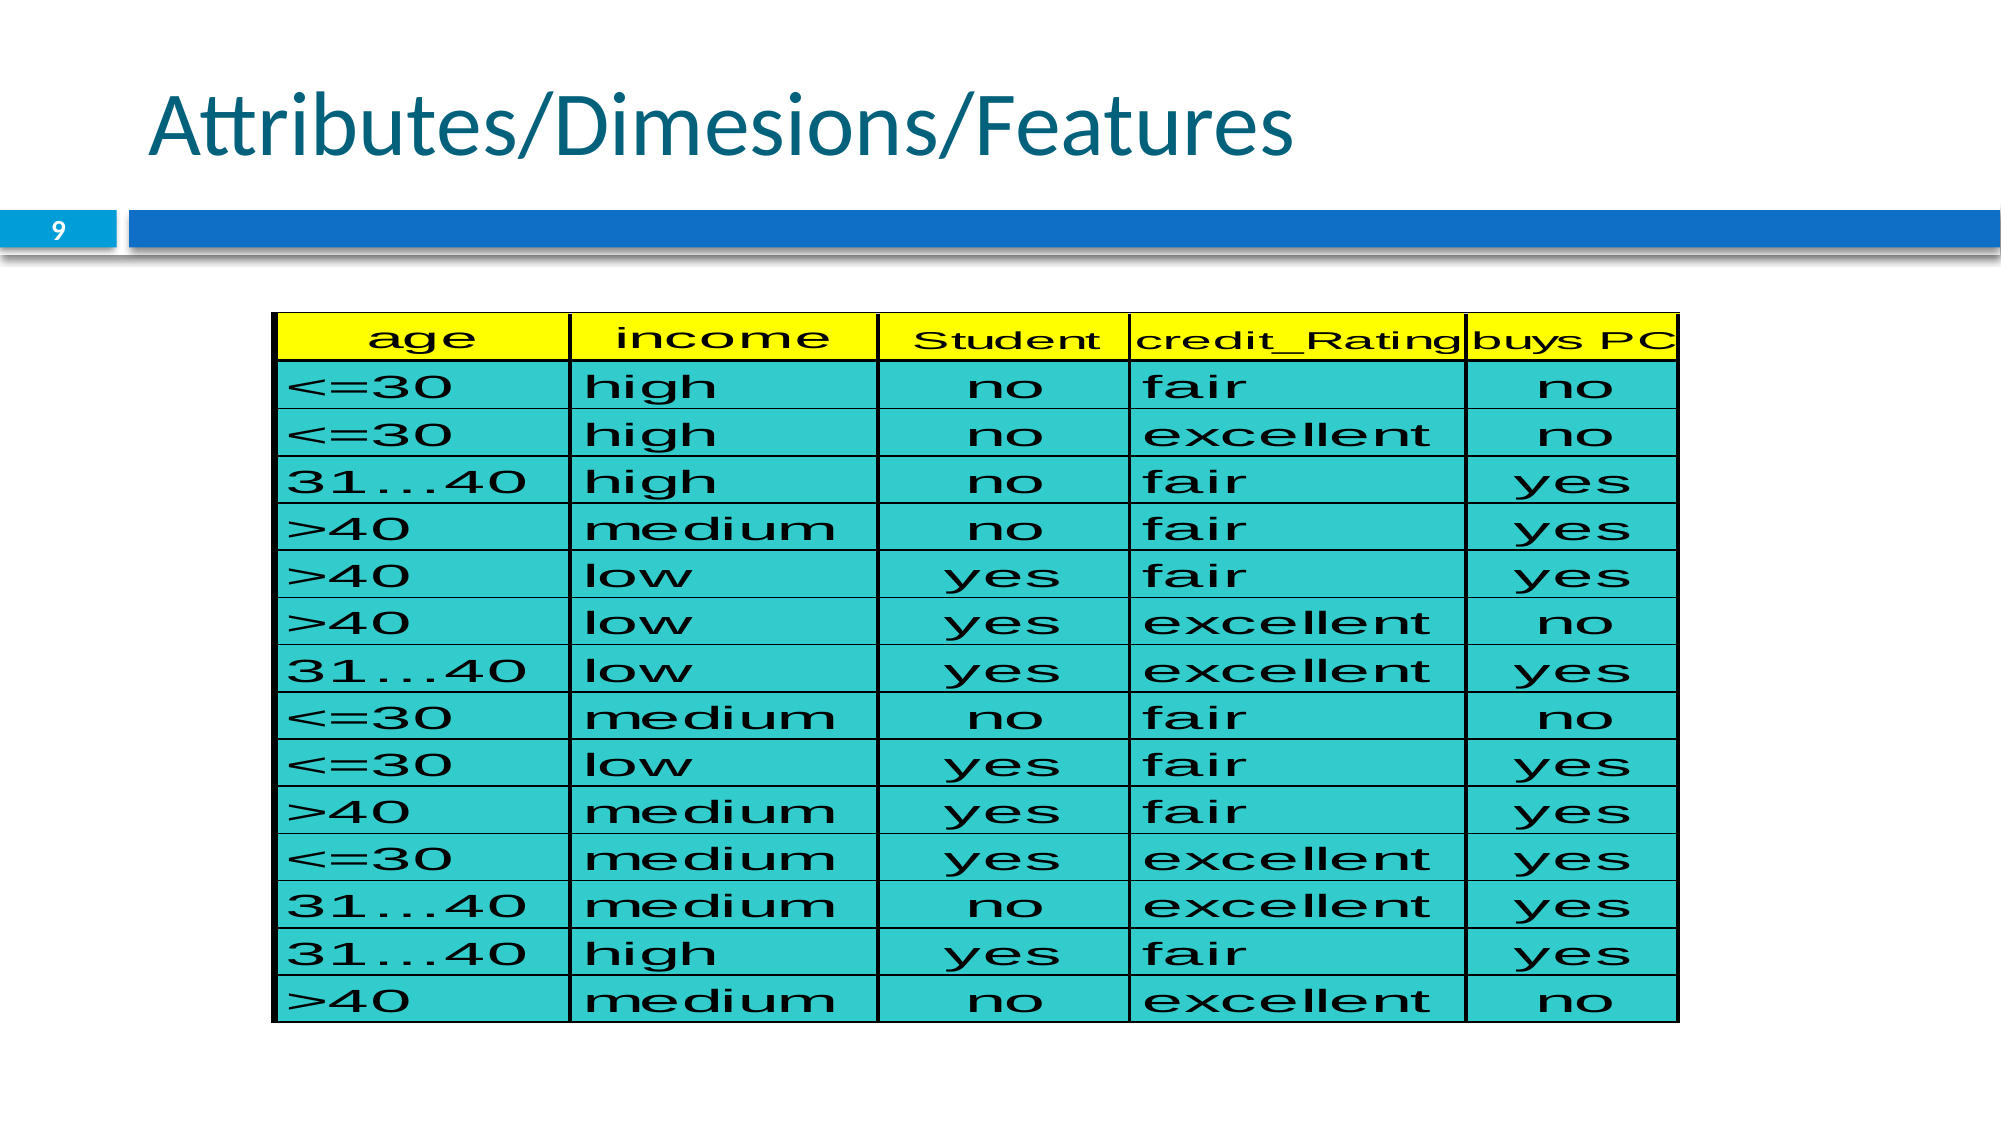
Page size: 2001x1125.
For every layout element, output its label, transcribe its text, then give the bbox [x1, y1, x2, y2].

slide_number 9 [0, 208, 117, 249]
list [270, 311, 1684, 1025]
text_box [314, 146, 1640, 272]
title Attributes/Dimesions/Features [133, 37, 1918, 200]
